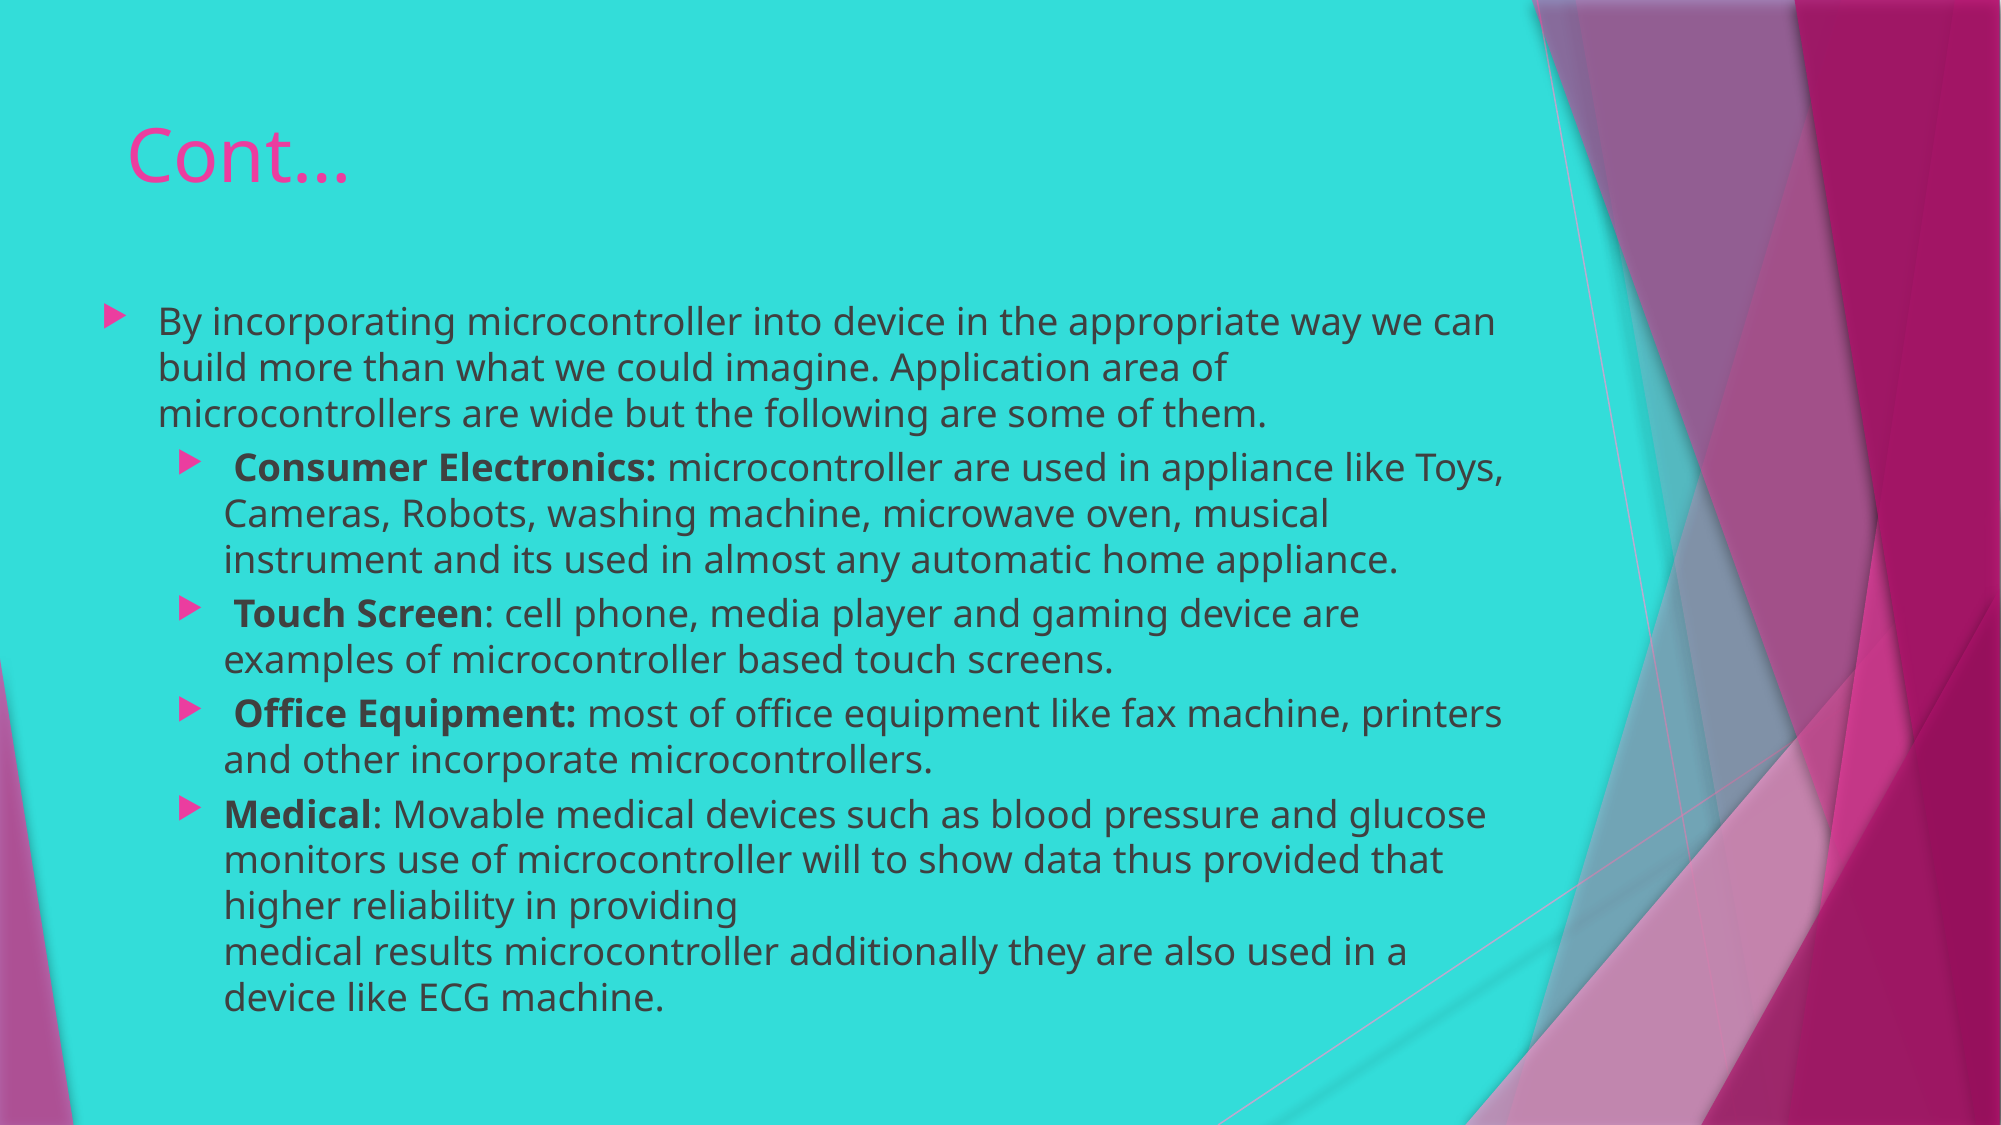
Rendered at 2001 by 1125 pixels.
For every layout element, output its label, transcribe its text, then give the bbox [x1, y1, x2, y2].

list By incorporating microcontroller into device in the appropriate way we can build more than what we could imagine. Application area of microcontrollers are wide but the following are some of them. Consumer Electronics: microcontroller are used in appliance like Toys, Cameras, Robots, washing machine, microwave oven, musical instrument and its used in almost any automatic home appliance. Touch Screen: cell phone, media player and gaming device are examples of microcontroller based touch screens. Office Equipment: most of office equipment like fax machine, printers and other incorporate microcontrollers. Medical: Movable medical devices such as blood pressure and glucose monitors use of microcontroller will to show data thus provided that higher reliability in providing medical results microcontroller additionally they are also used in a device like ECG machine. [86, 290, 1546, 1087]
title Cont… [111, 99, 1522, 290]
